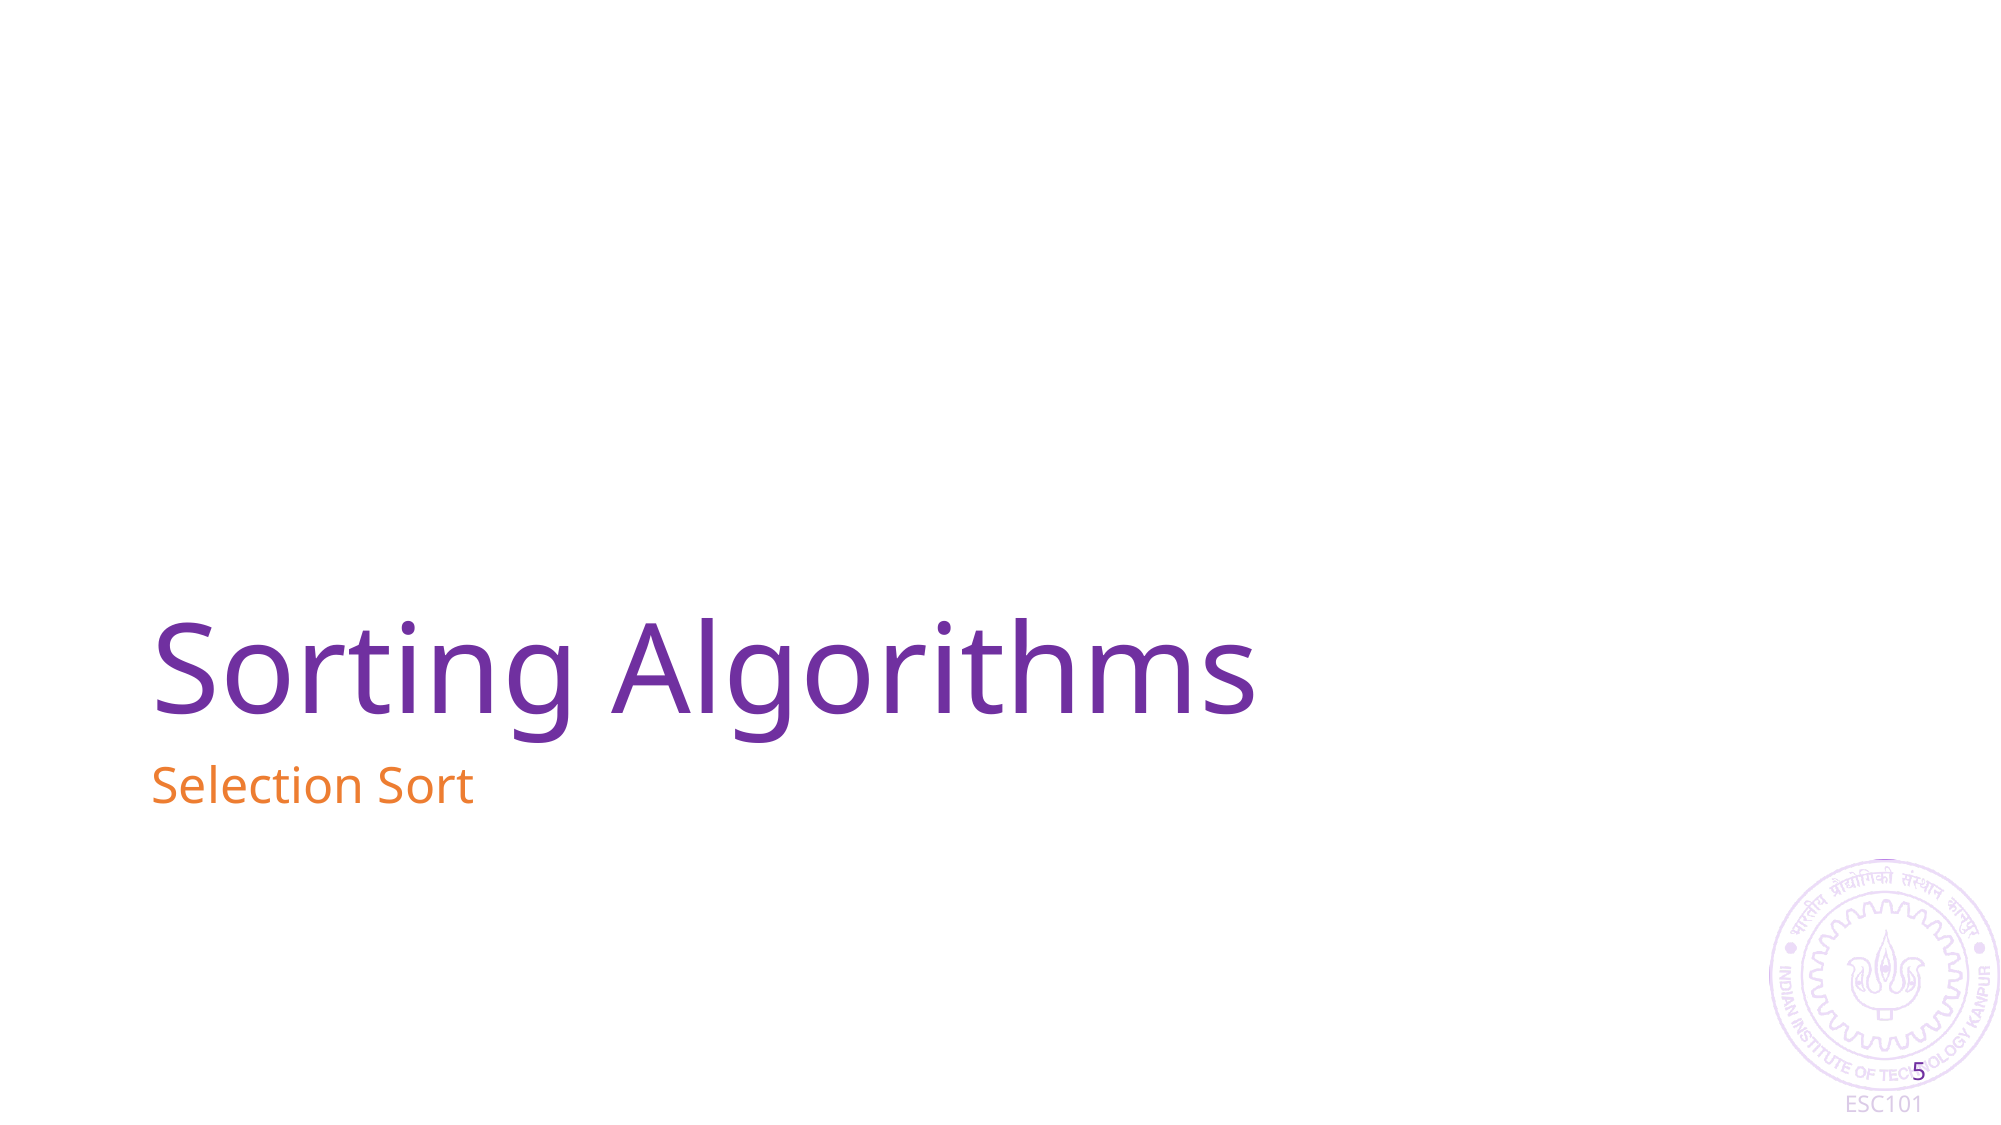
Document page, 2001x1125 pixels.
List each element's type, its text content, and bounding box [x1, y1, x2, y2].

title Sorting Algorithms [136, 280, 1862, 749]
list Selection Sort [136, 752, 1862, 999]
footer [319, 1042, 1863, 1103]
slide_number 5 [1863, 1042, 1942, 1103]
